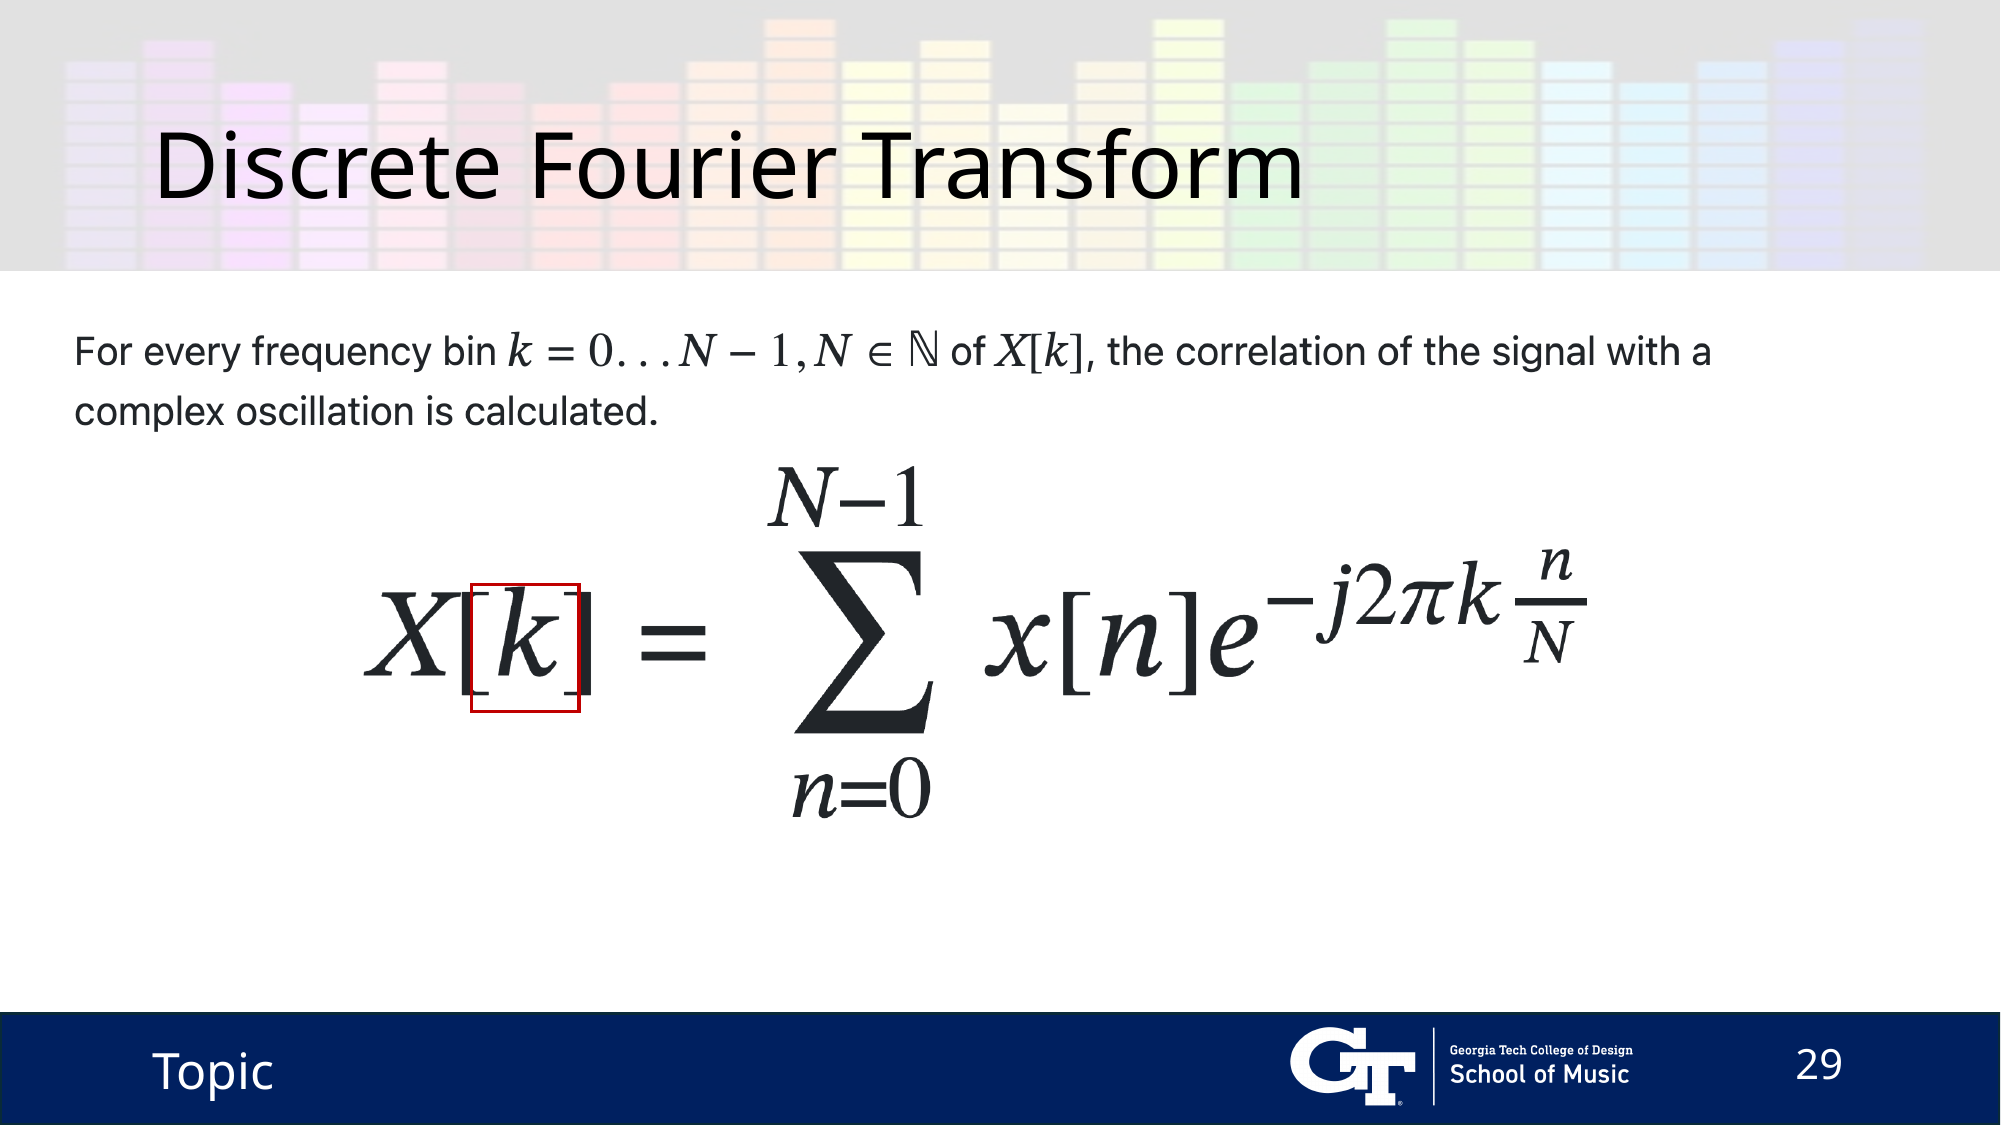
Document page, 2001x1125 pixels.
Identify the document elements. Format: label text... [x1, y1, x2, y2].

picture [47, 312, 1722, 912]
list [137, 270, 1952, 985]
picture [1257, 1001, 1683, 1125]
slide_number 29 [1690, 1030, 1859, 1103]
title Discrete Fourier Transform [137, 59, 1863, 270]
footer Topic [137, 1013, 1288, 1125]
